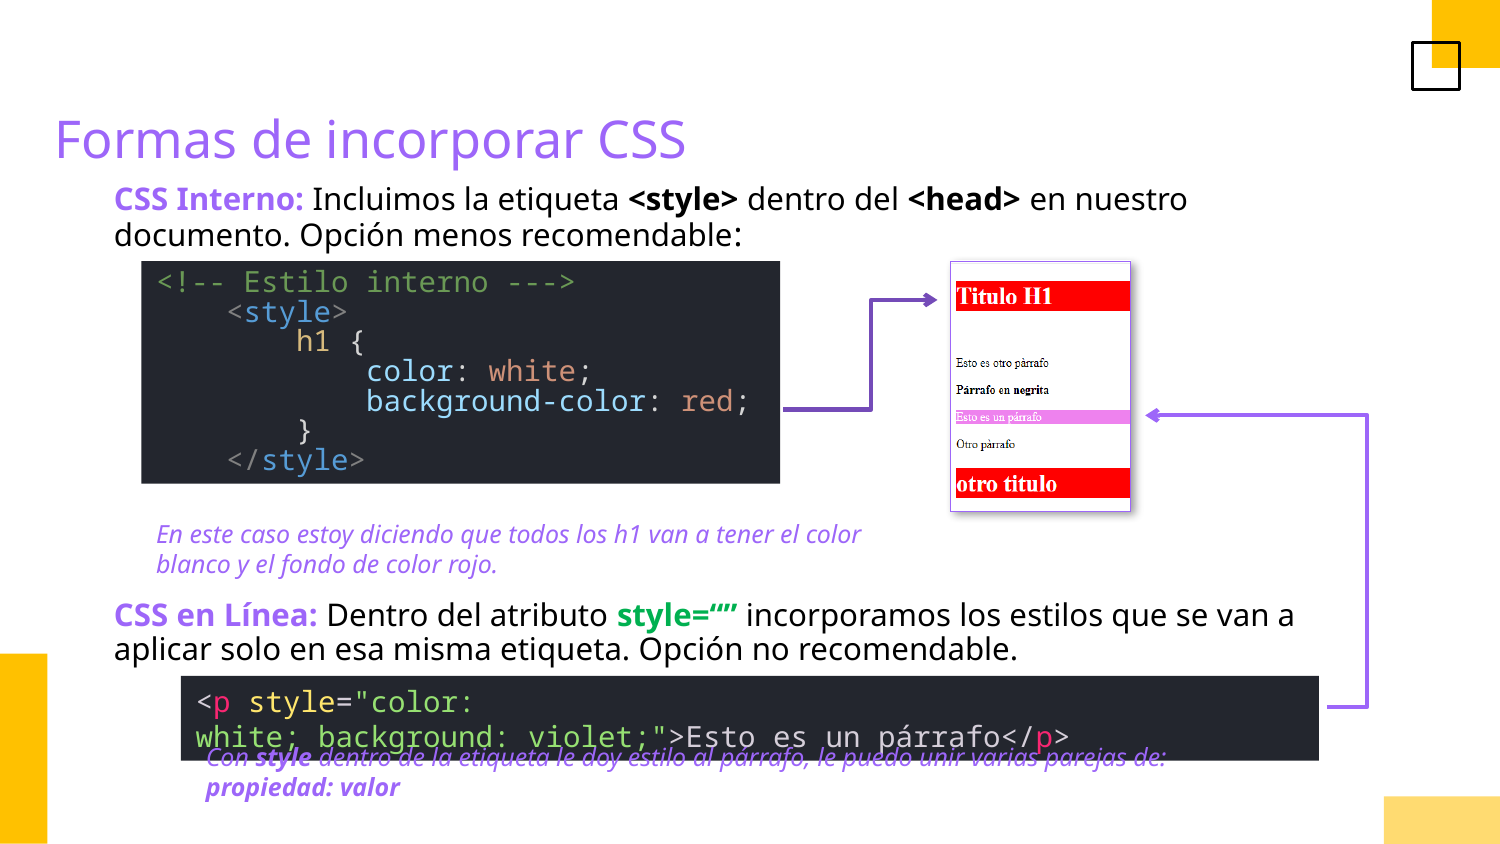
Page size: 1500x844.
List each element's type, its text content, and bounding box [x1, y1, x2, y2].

text_box Formas de incorporar CSS [40, 91, 1460, 186]
text_box CSS Interno: Incluimos la etiqueta <style> dentro del <head> en nuestro documento. Opción menos recomendable: [99, 176, 1333, 261]
text_box Con style dentro de la etiqueta le doy estilo al párrafo, le puedo unir varias parejas de: propiedad: valor [191, 733, 1309, 809]
text_box <!-- Estilo interno ---> <style> h1 { color: white; background-color: red; } </style> [141, 261, 781, 484]
text_box En este caso estoy diciendo que todos los h1 van a tener el color blanco y el fondo de color rojo. [141, 511, 892, 587]
text_box [783, 292, 938, 412]
text_box CSS en Línea: Dentro del atributo style=“” incorporamos los estilos que se van a aplicar solo en esa misma etiqueta. Opción no recomendable. [99, 592, 1306, 675]
picture [950, 260, 1131, 512]
text_box <p style="color: white; background: violet;">Esto es un párrafo</p> [180, 675, 1319, 761]
text_box [1145, 408, 1369, 709]
